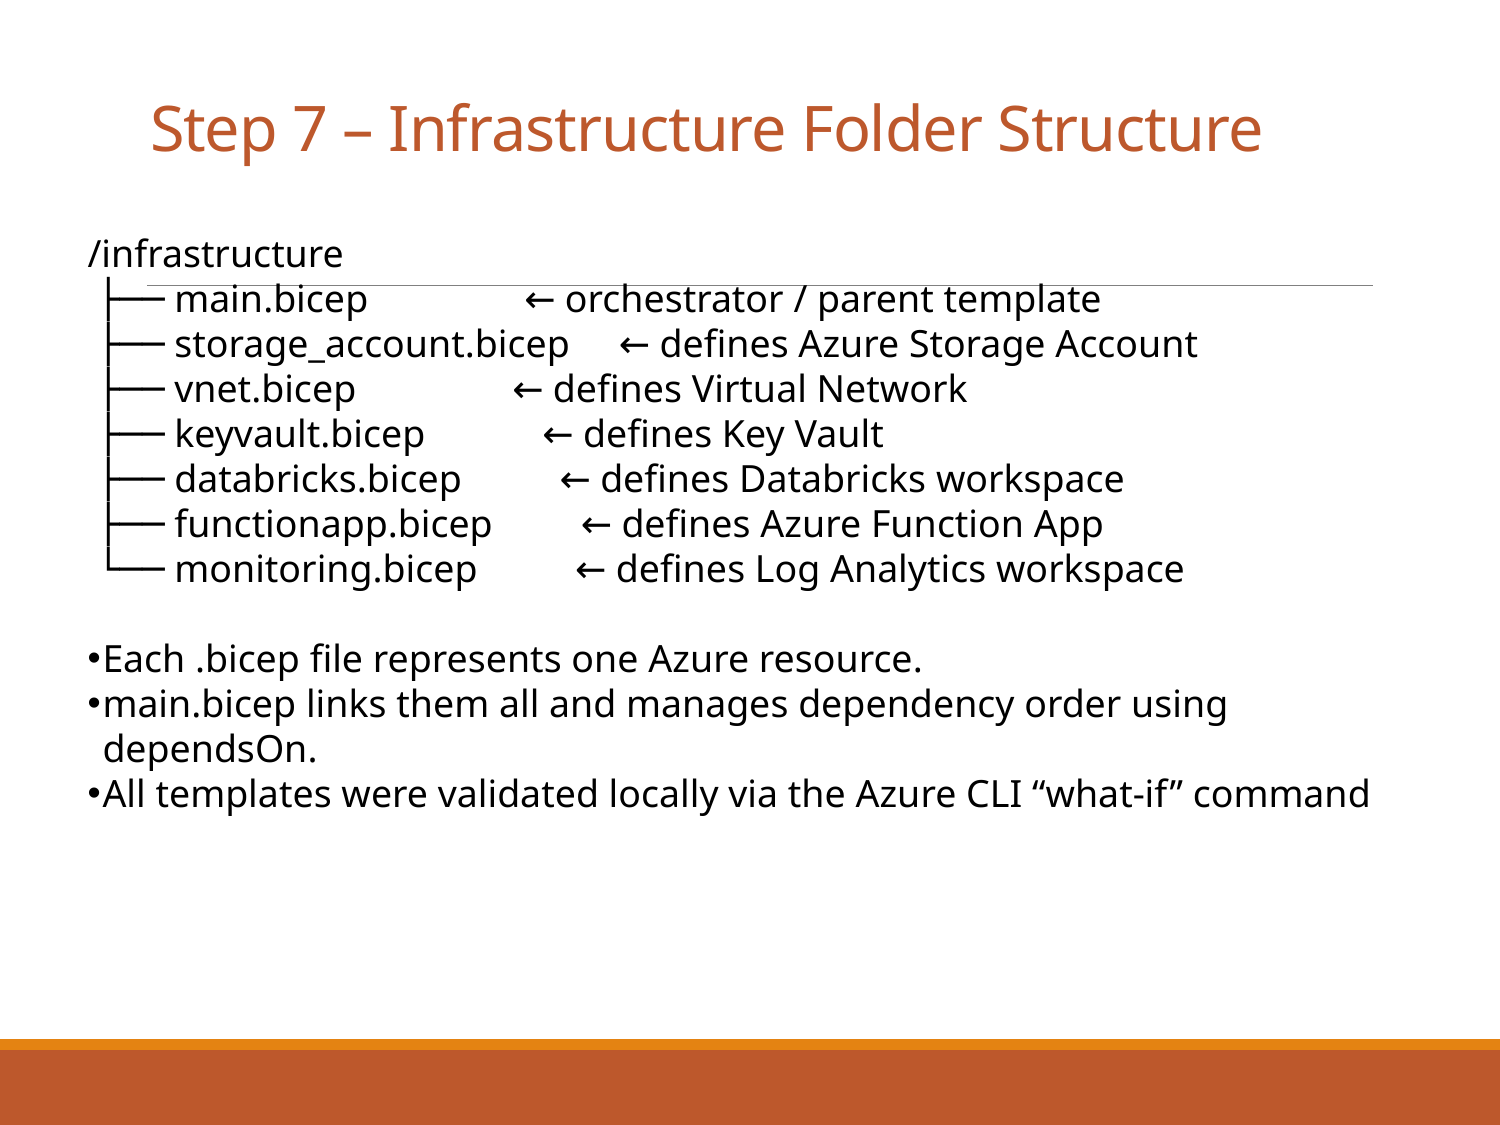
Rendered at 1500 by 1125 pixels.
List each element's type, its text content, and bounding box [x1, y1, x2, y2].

list /infrastructure ├── main.bicep ← orchestrator / parent template ├── storage_account.bicep ← defines Azure Storage Account ├── vnet.bicep ← defines Virtual Network ├── keyvault.bicep ← defines Key Vault ├── databricks.bicep ← defines Databricks workspace ├── functionapp.bicep ← defines Azure Function App └── monitoring.bicep ← defines Log Analytics workspace Each .bicep file represents one Azure resource. main.bicep links them all and manages dependency order using dependsOn. All templates were validated locally via the Azure CLI “what-if” command [72, 196, 1435, 849]
title Step 7 – Infrastructure Folder Structure [135, 47, 1373, 173]
